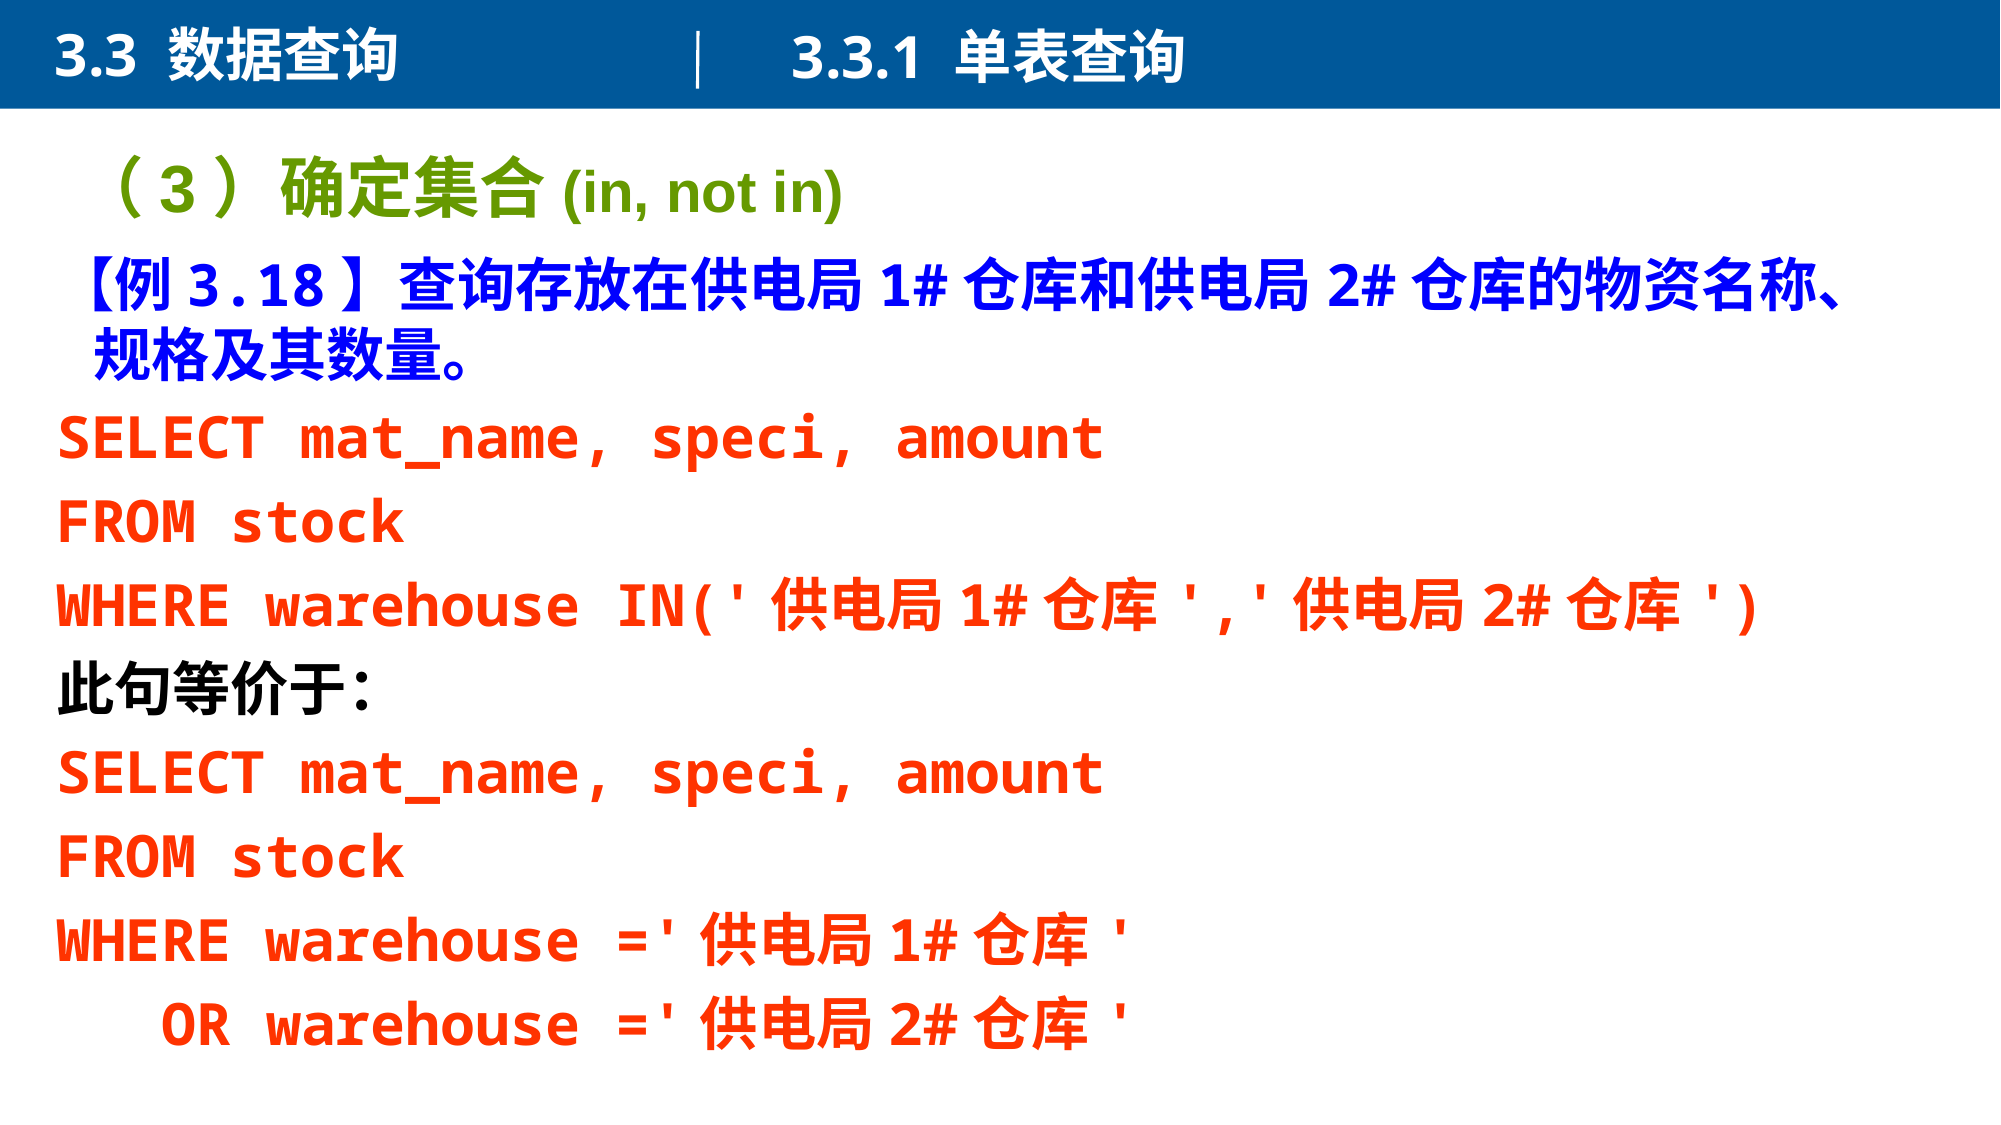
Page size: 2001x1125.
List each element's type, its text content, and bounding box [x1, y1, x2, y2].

text_box 【例3.18】查询存放在供电局1#仓库和供电局2#仓库的物资名称、规格及其数量。 SELECT mat_name, speci, amount FROM stock WHERE warehouse IN('供电局1#仓库','供电局2#仓库') 此句等价于： SELECT mat_name, speci, amount FROM stock WHERE warehouse ='供电局1#仓库' OR warehouse ='供电局2#仓库' [41, 240, 1913, 1056]
text_box 3.3 数据查询 [40, 10, 870, 96]
text_box （3）确定集合(in, not in) [62, 138, 1698, 251]
text_box 3.3.1 单表查询 [777, 12, 2000, 98]
text_box [0, 0, 2000, 109]
